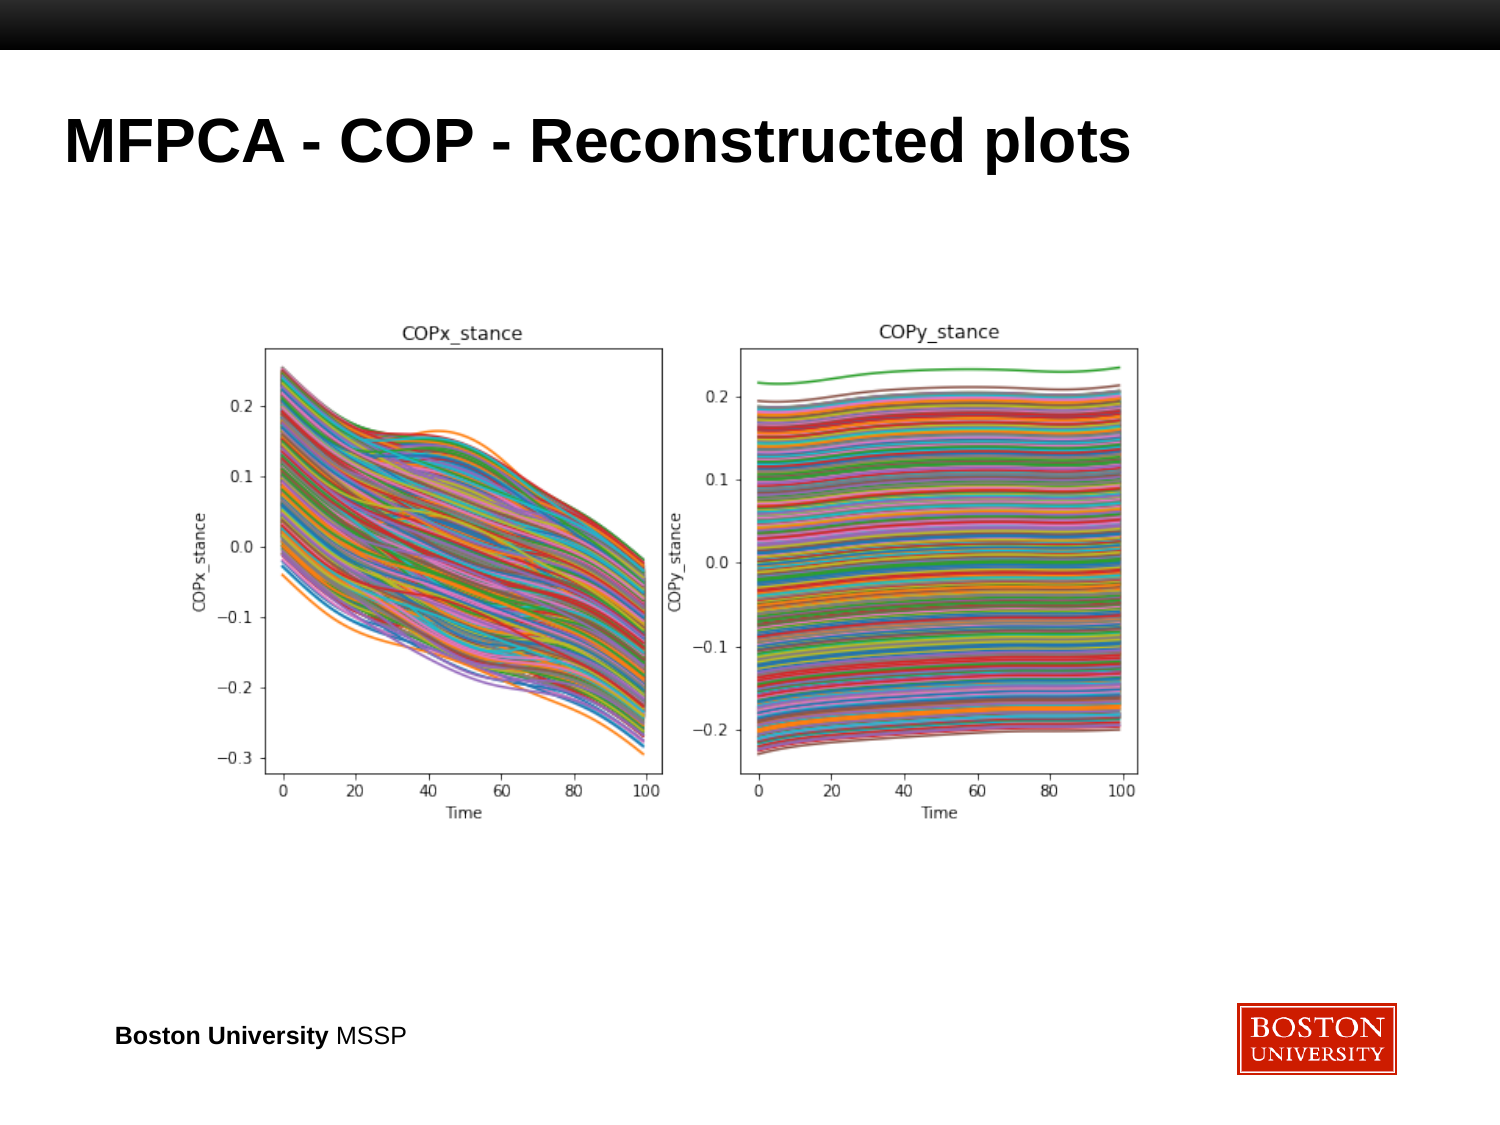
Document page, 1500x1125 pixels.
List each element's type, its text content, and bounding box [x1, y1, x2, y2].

picture [124, 281, 1250, 844]
subtitle MFPCA - COP - Reconstructed plots [49, 93, 1325, 196]
picture [1237, 1003, 1397, 1075]
